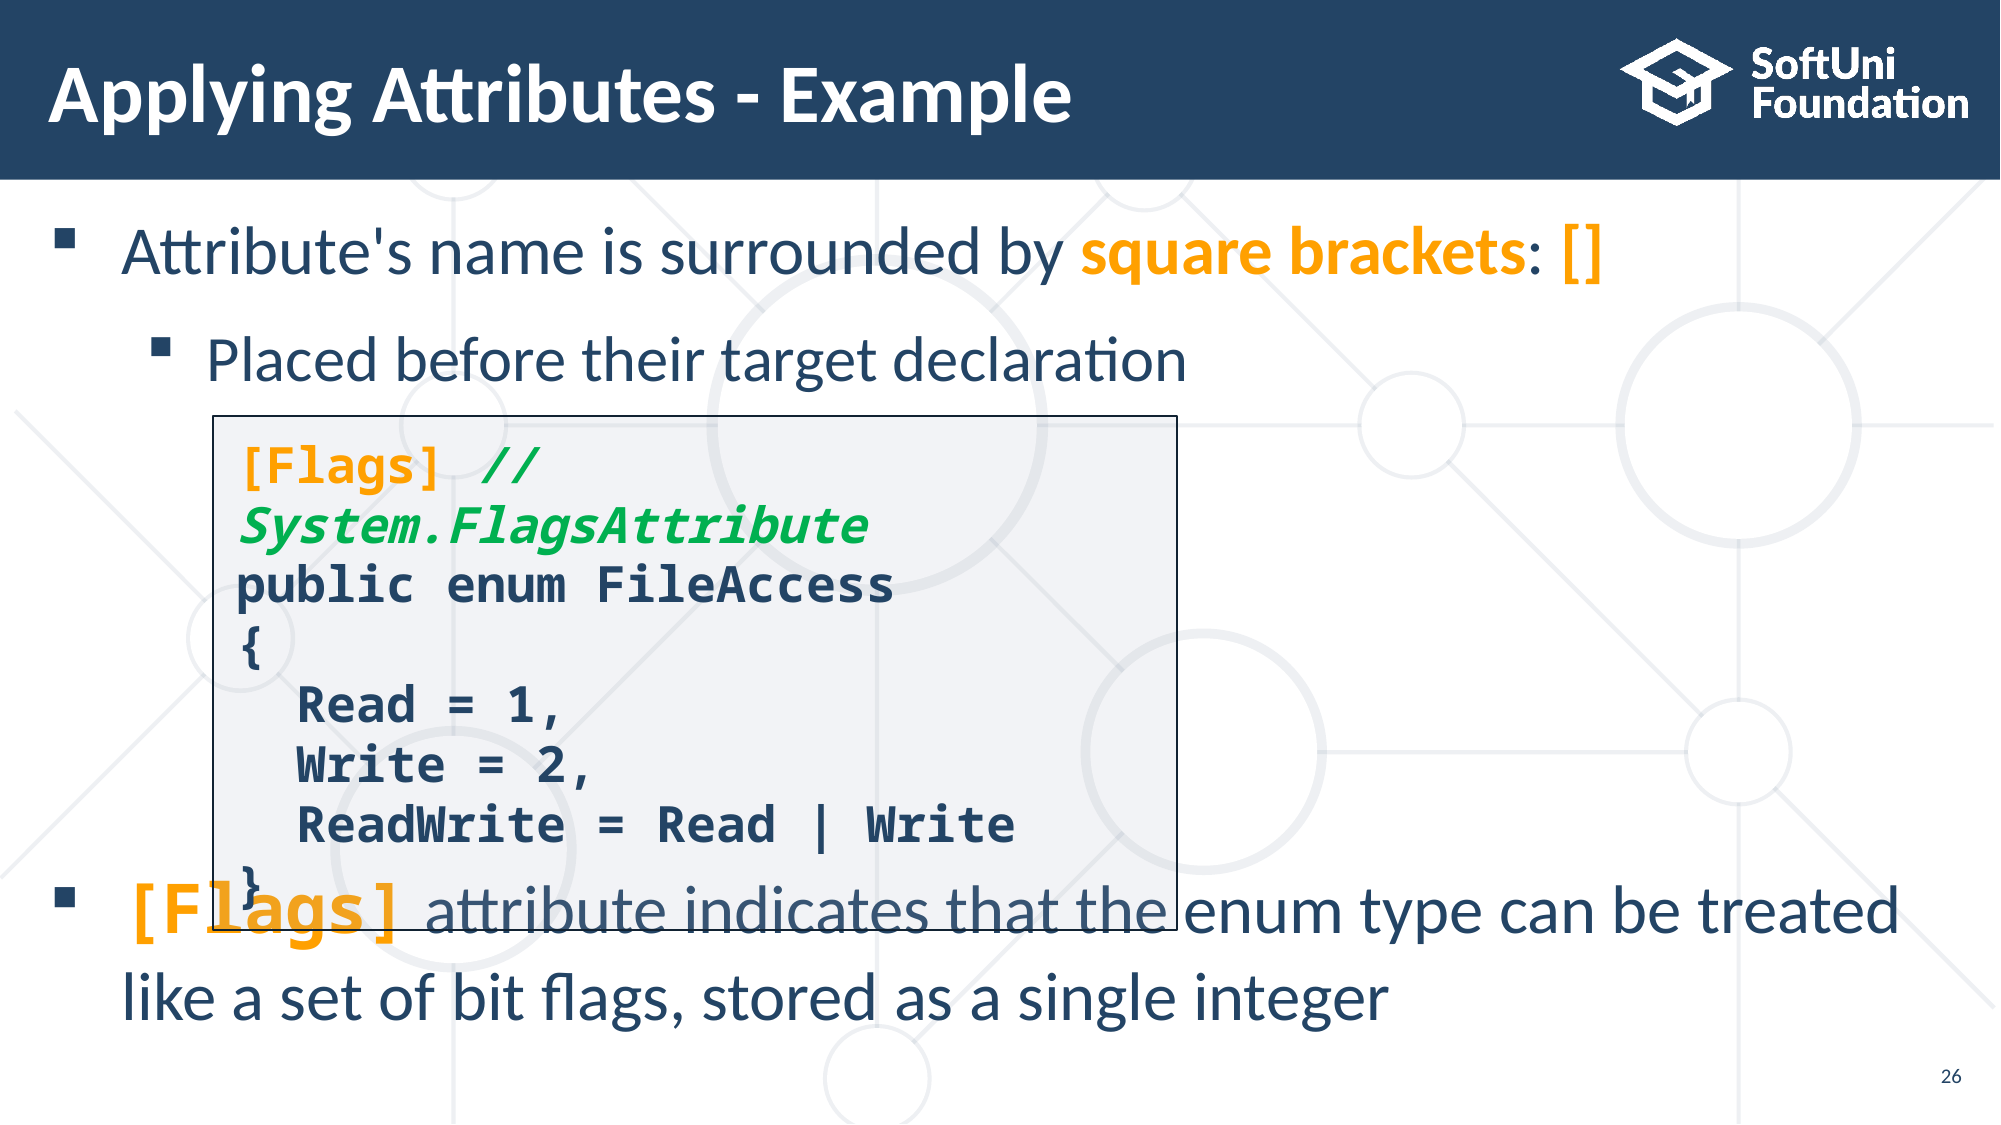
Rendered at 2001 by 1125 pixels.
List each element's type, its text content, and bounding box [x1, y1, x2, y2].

slide_number 26 [1897, 1049, 1968, 1101]
title Applying Attributes - Example [31, 16, 1591, 162]
text_box [Flags] // System.FlagsAttribute public enum FileAccess { Read = 1, Write = 2, ReadWrite = Read | Write } [213, 415, 1177, 931]
list Attribute's name is surrounded by square brackets: [] Placed before their target declaration [Flags] attribute indicates that the enum type can be treated like a set of bit flags, stored as a single integer [31, 196, 1970, 1101]
picture [1619, 38, 1968, 126]
